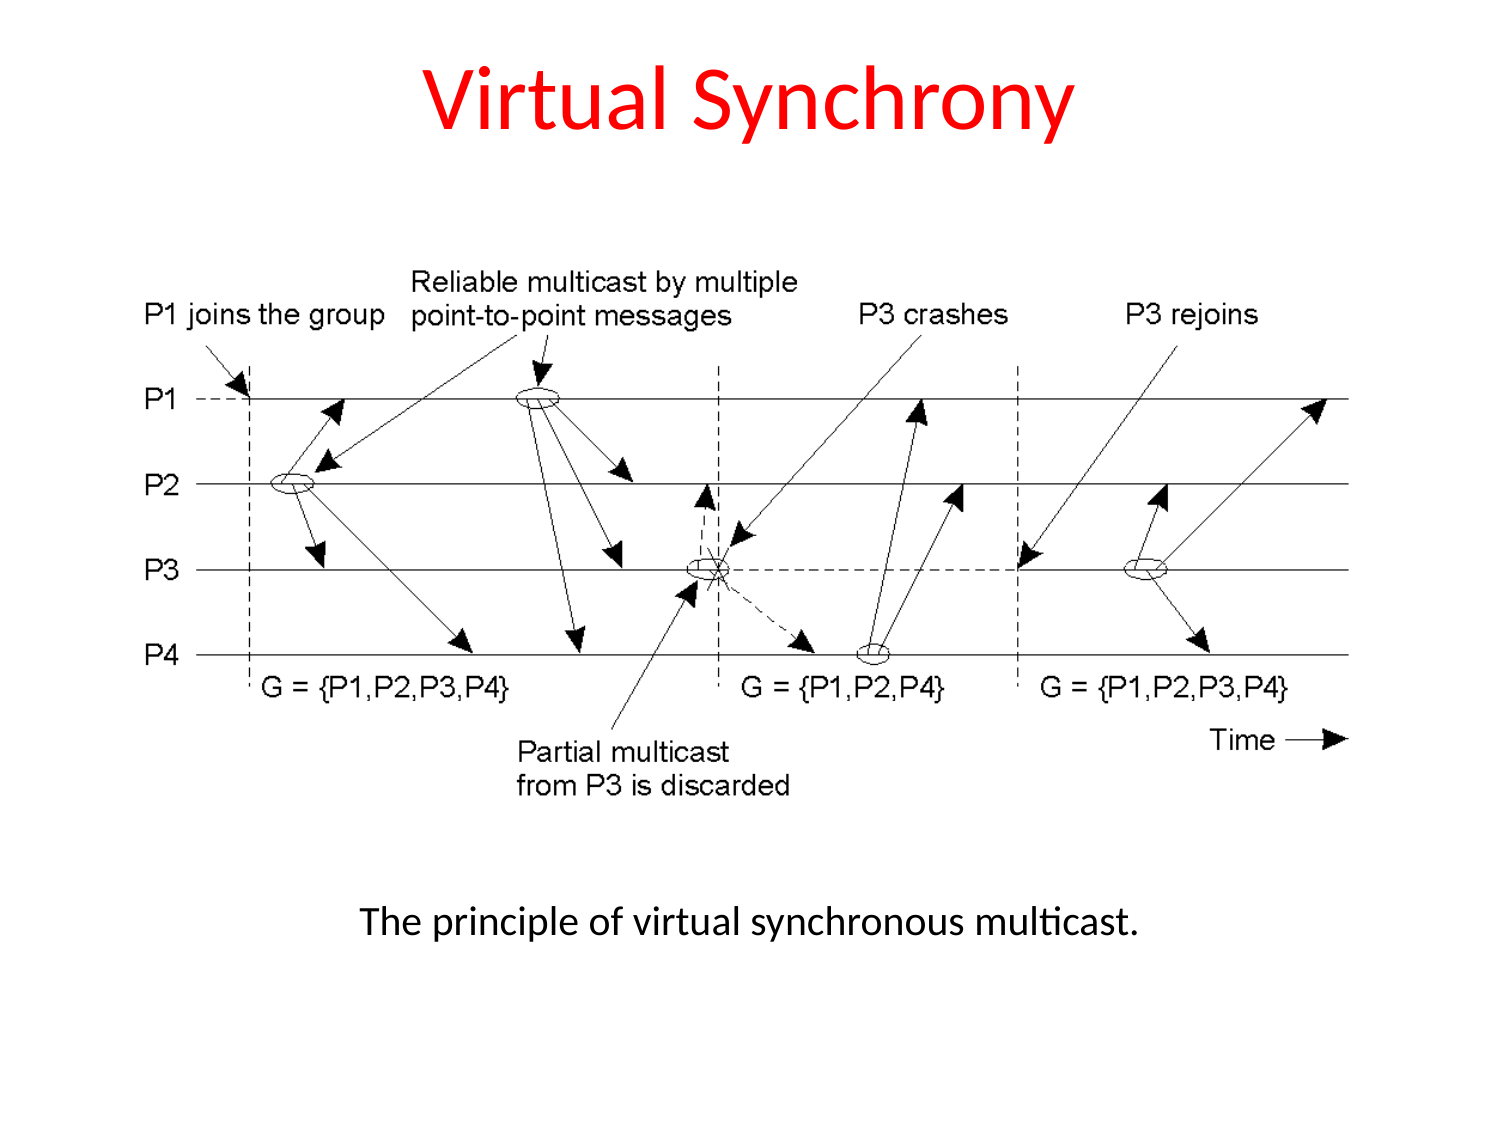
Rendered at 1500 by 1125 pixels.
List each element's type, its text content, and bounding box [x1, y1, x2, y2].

picture [75, 249, 1381, 810]
title Virtual Synchrony [0, 0, 1500, 187]
list The principle of virtual synchronous multicast. [0, 893, 1500, 1032]
